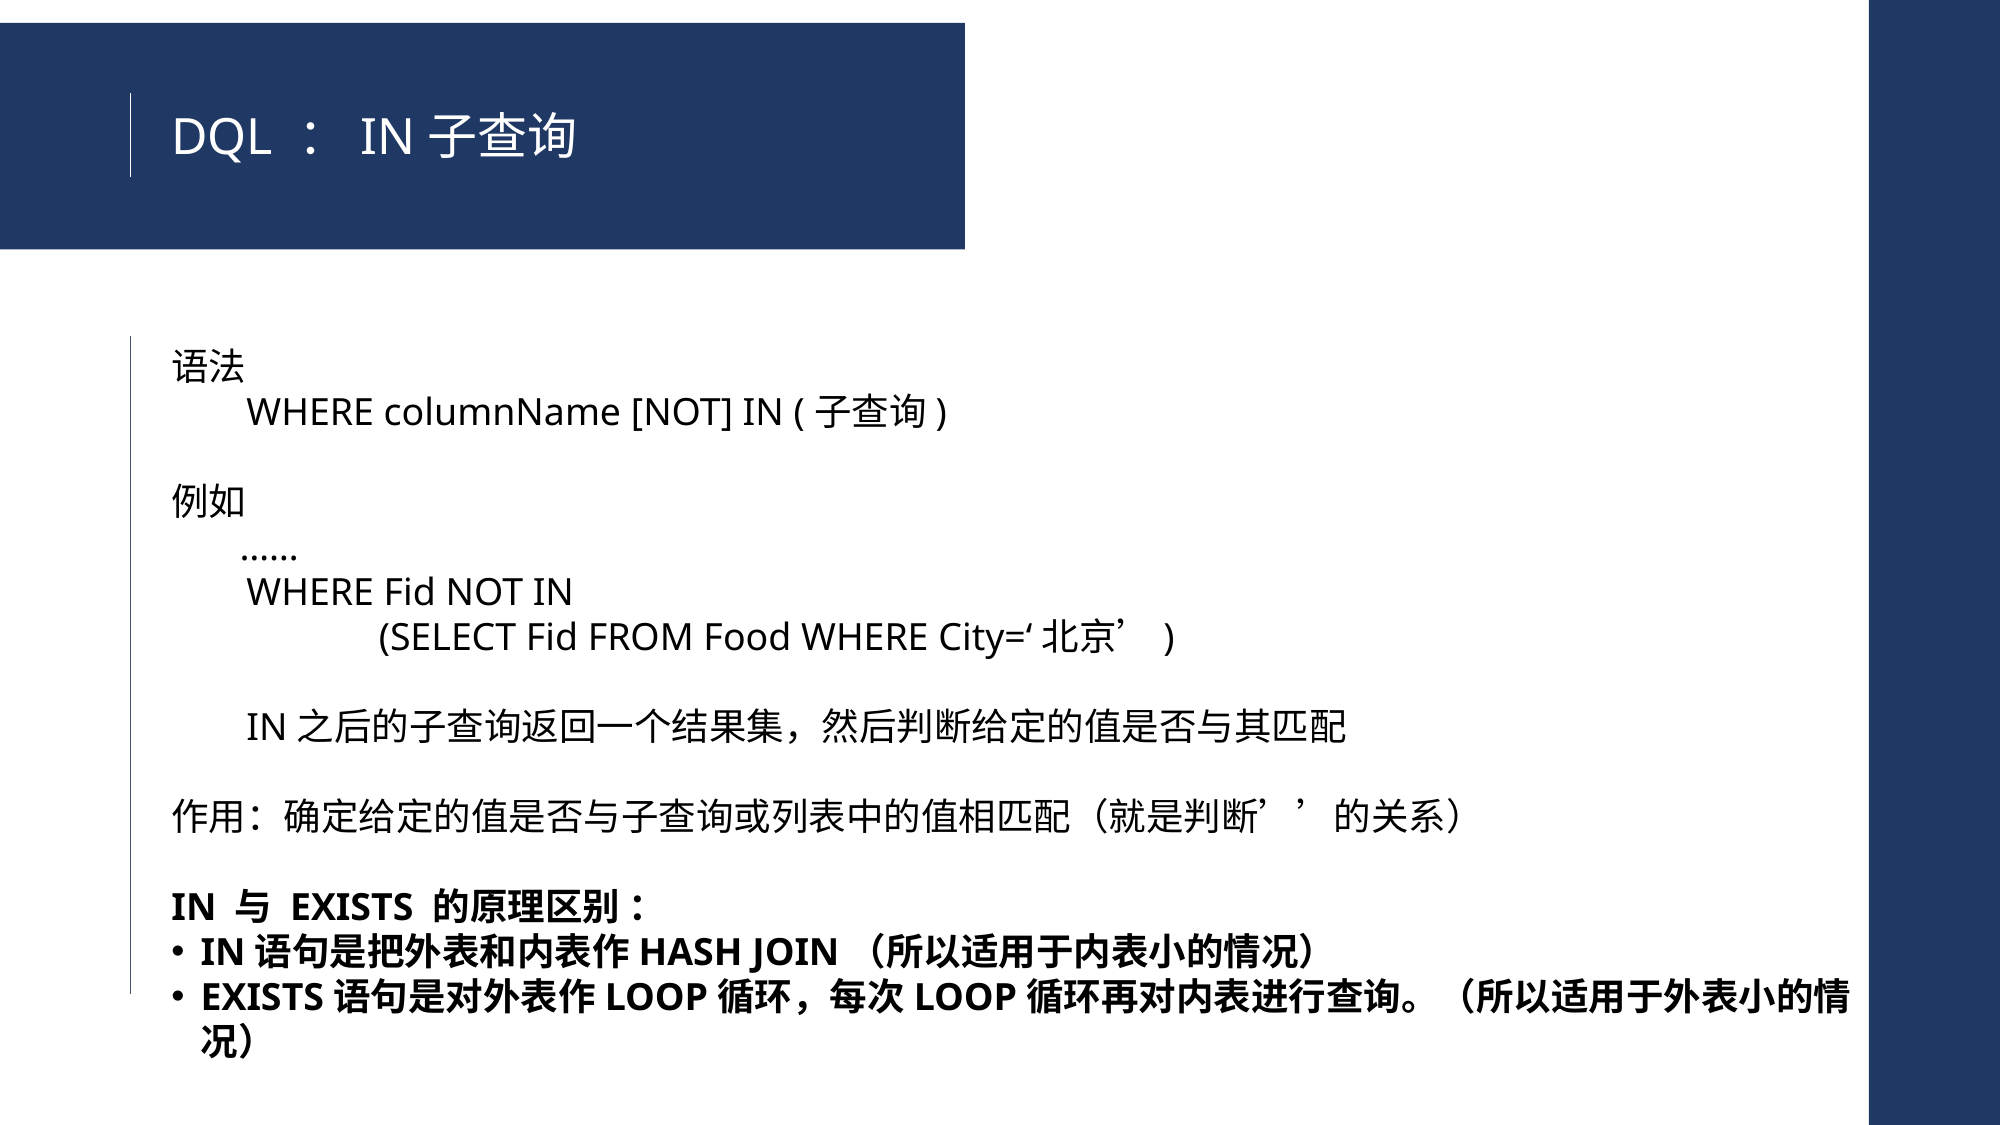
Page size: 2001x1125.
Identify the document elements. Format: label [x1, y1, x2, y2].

text_box [1868, 0, 2000, 1125]
text_box [130, 93, 860, 178]
text_box [0, 22, 966, 250]
